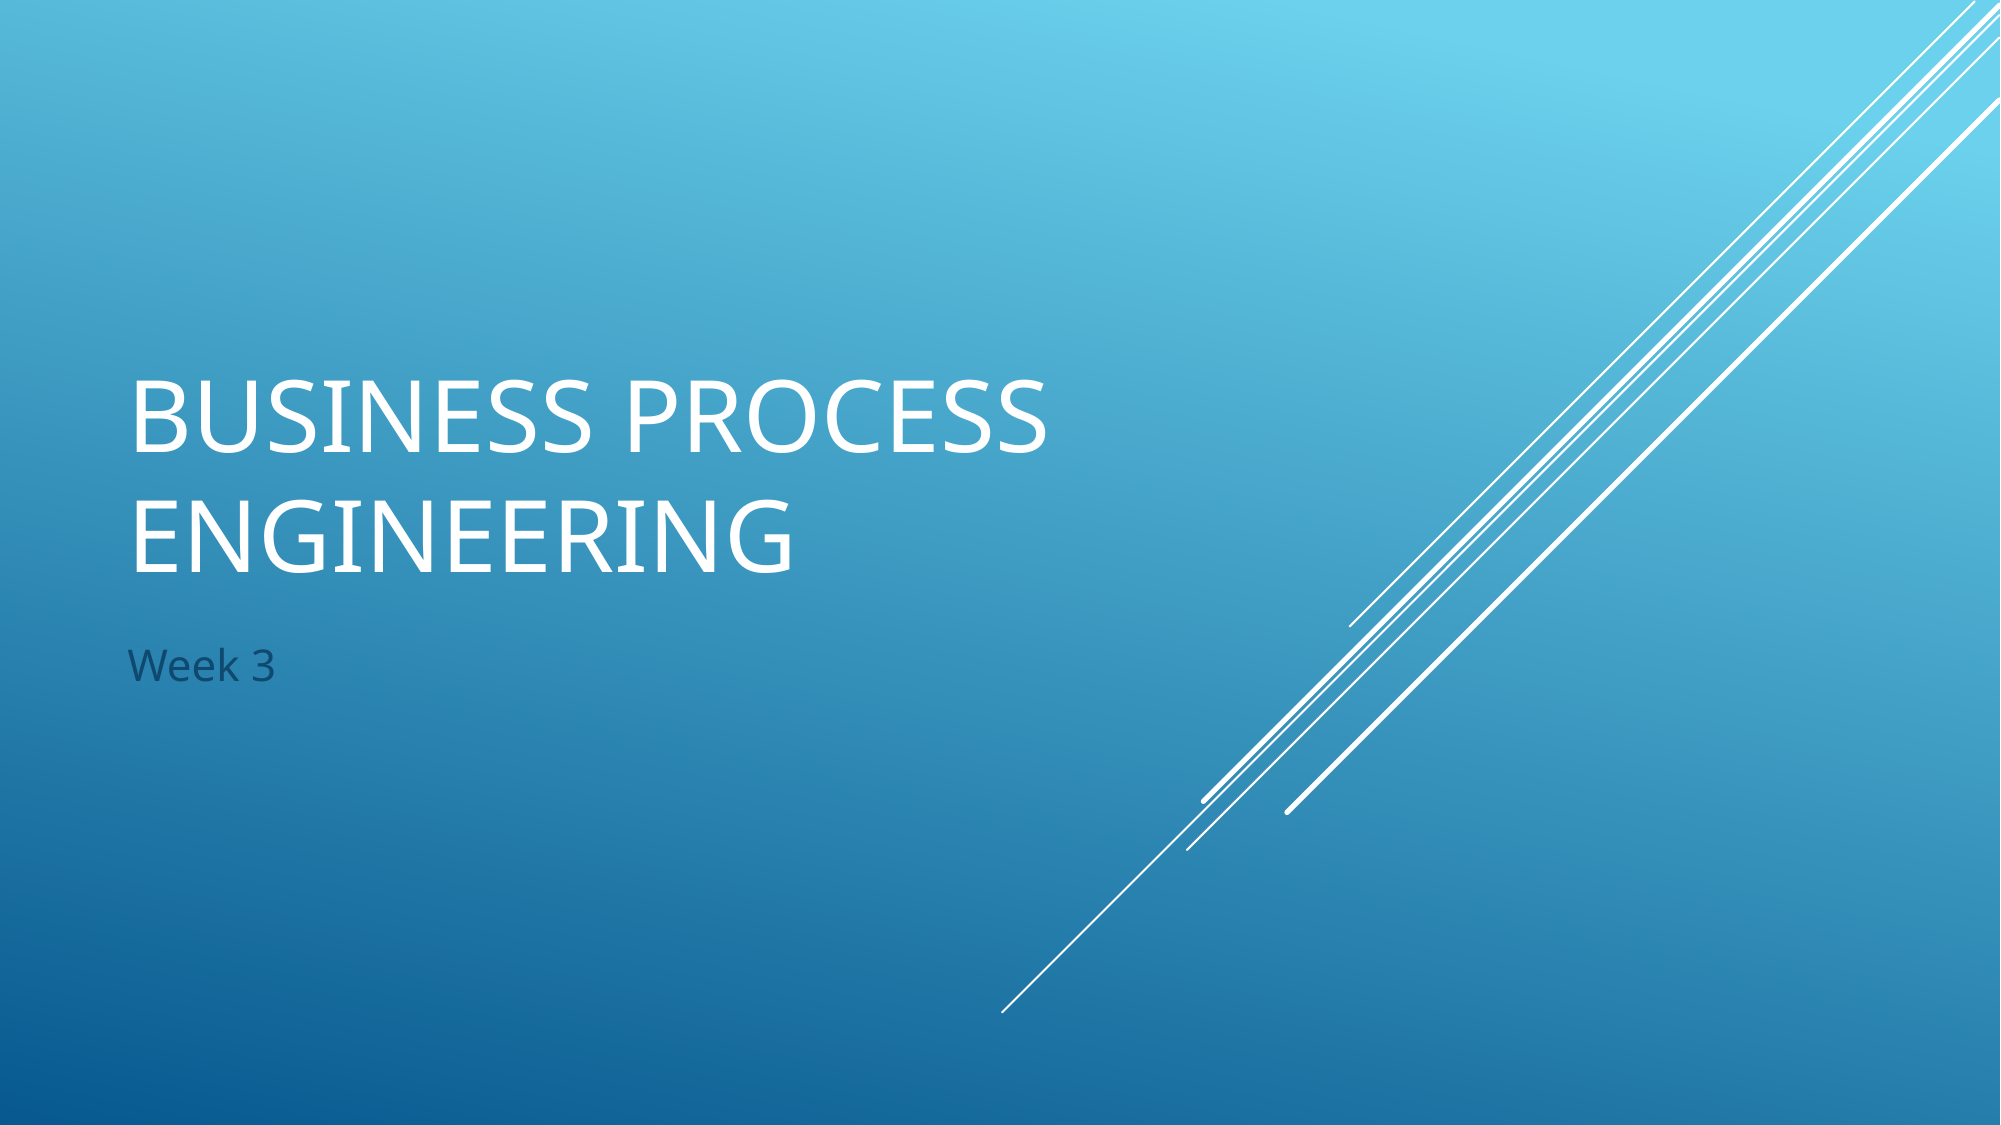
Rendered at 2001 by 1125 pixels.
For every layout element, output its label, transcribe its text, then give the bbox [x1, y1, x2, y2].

subtitle Week 3 [112, 630, 1163, 950]
title Business Process Engineering [112, 112, 1425, 600]
